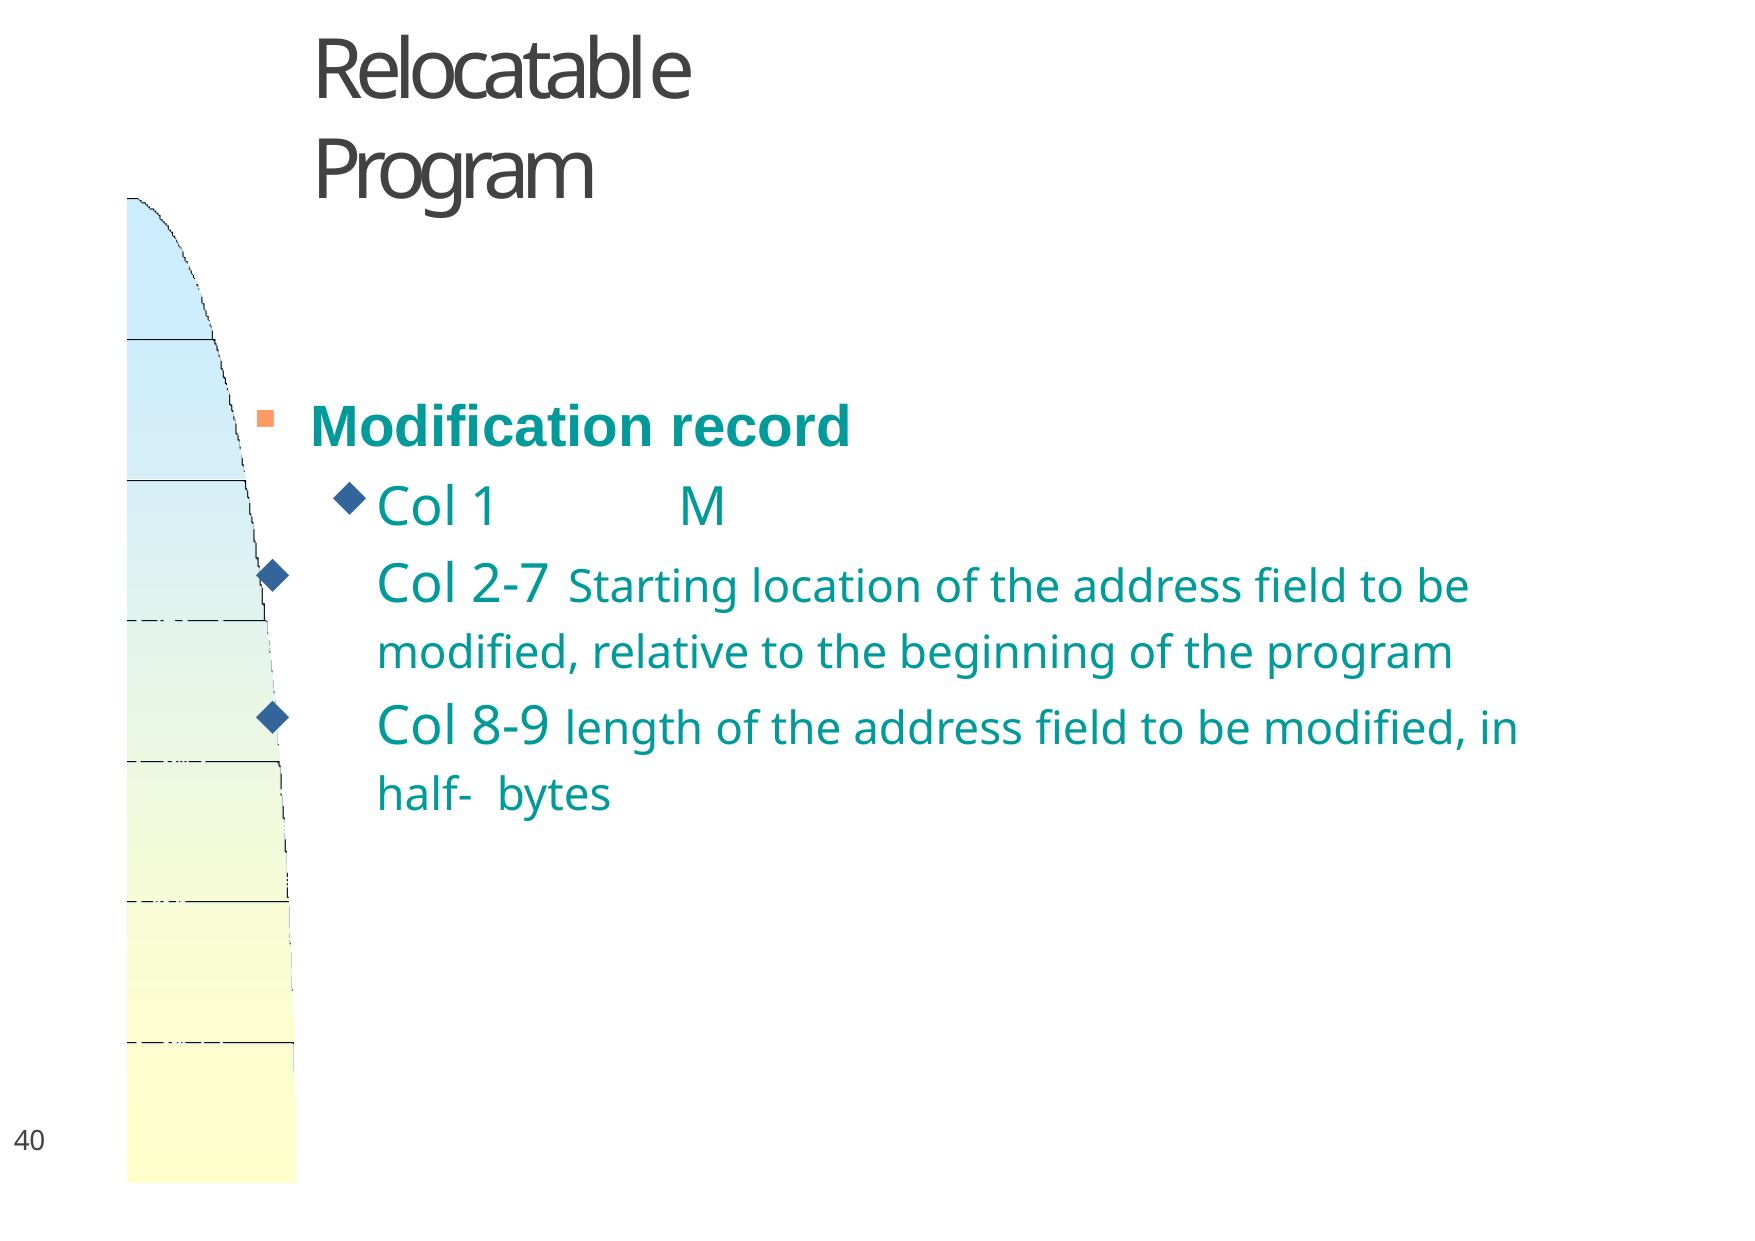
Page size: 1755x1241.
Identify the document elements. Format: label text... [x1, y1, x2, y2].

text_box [126, 900, 296, 1183]
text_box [126, 197, 1628, 902]
title Relocatable Program [309, 5, 997, 196]
slide_number 40 [0, 784, 46, 1241]
